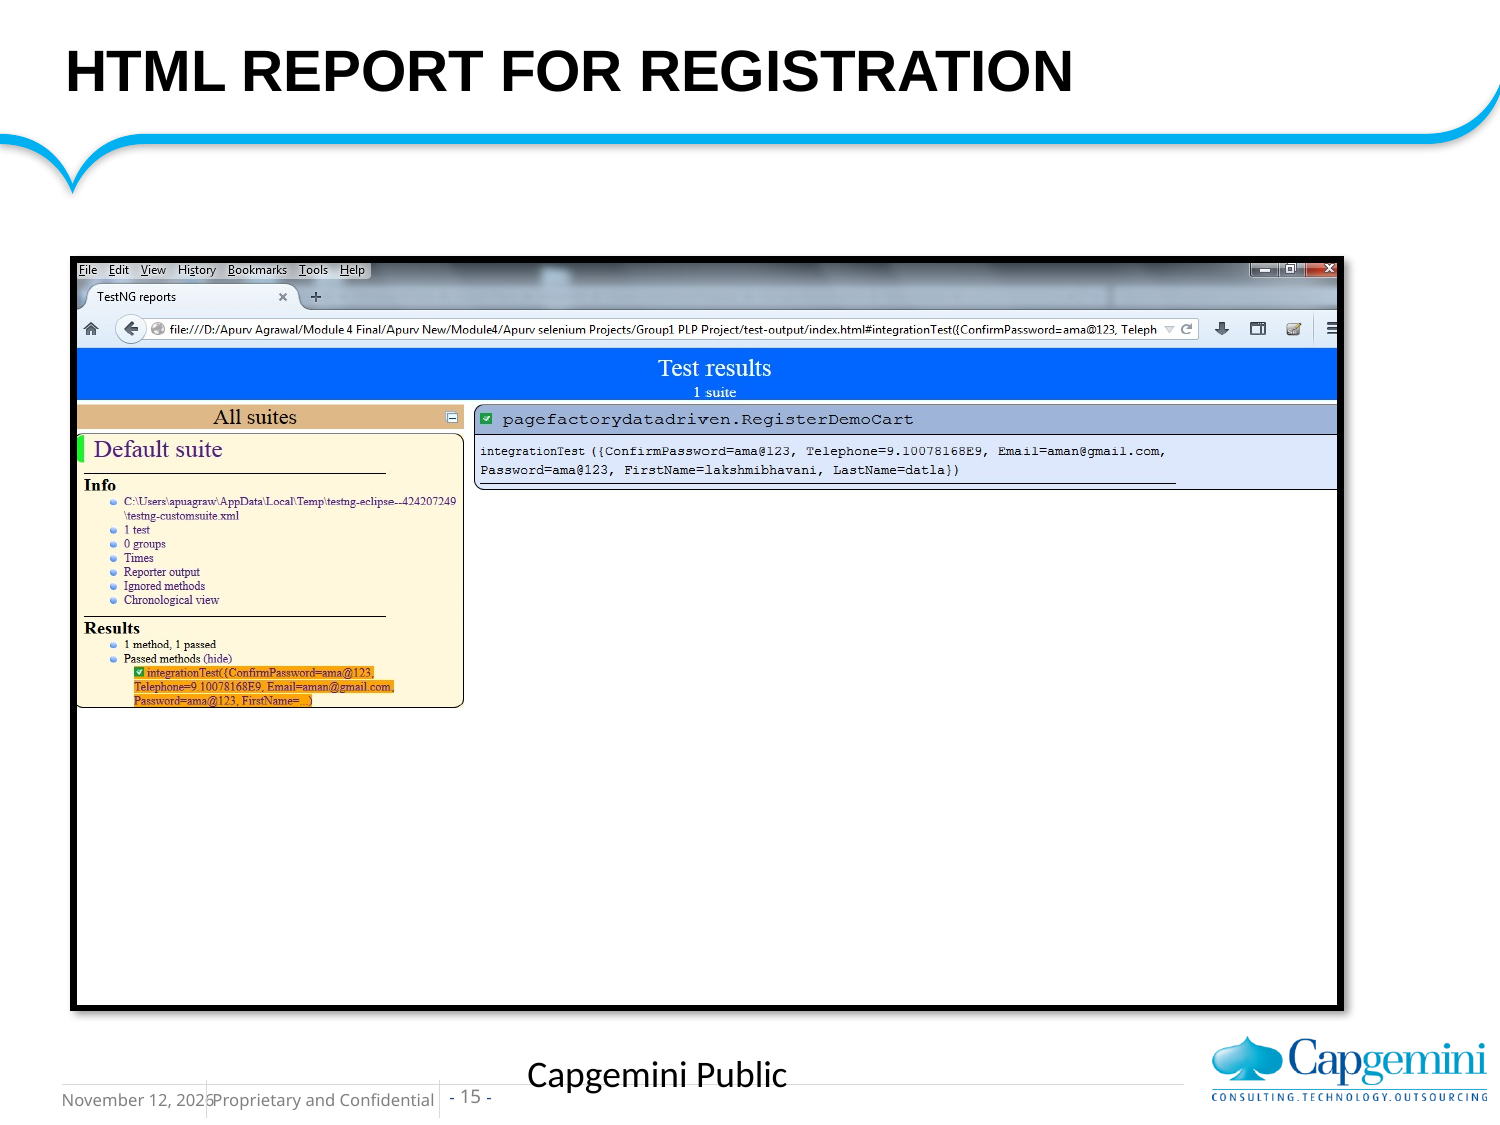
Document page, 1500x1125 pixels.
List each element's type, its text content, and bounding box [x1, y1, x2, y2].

picture [1212, 1036, 1487, 1101]
footer Capgemini Public [512, 1042, 988, 1103]
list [76, 262, 1338, 1006]
title HTML REPORT FOR REGISTRATION [50, 3, 1400, 134]
